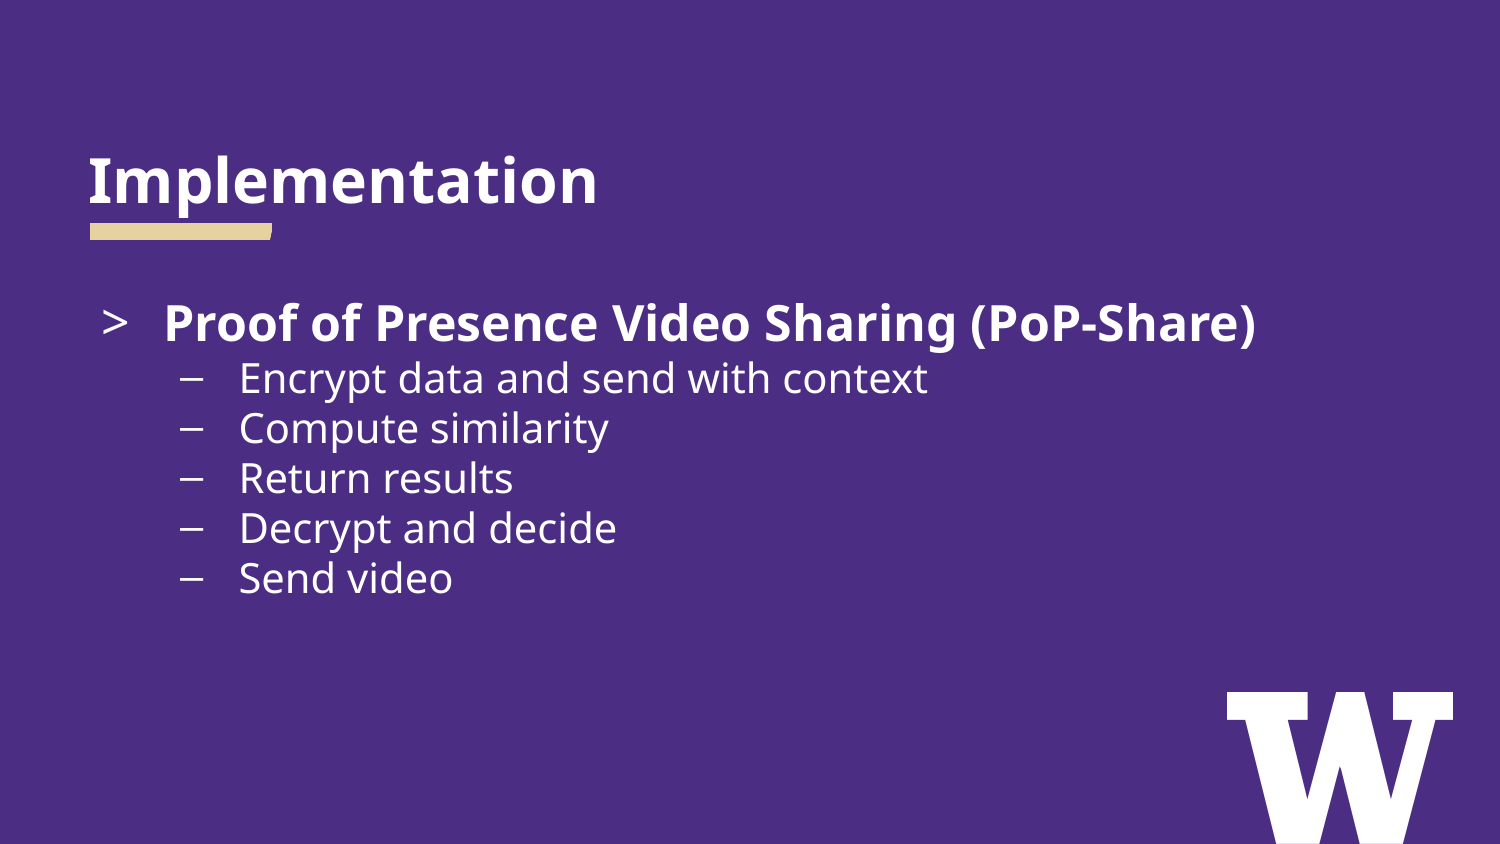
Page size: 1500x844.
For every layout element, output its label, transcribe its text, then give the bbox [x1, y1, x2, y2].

picture [90, 224, 272, 240]
list Proof of Presence Video Sharing (PoP-Share) Encrypt data and send with context Compute similarity Return results Decrypt and decide Send video [73, 283, 1419, 672]
title Implementation [73, 60, 1419, 224]
picture [1227, 692, 1453, 844]
